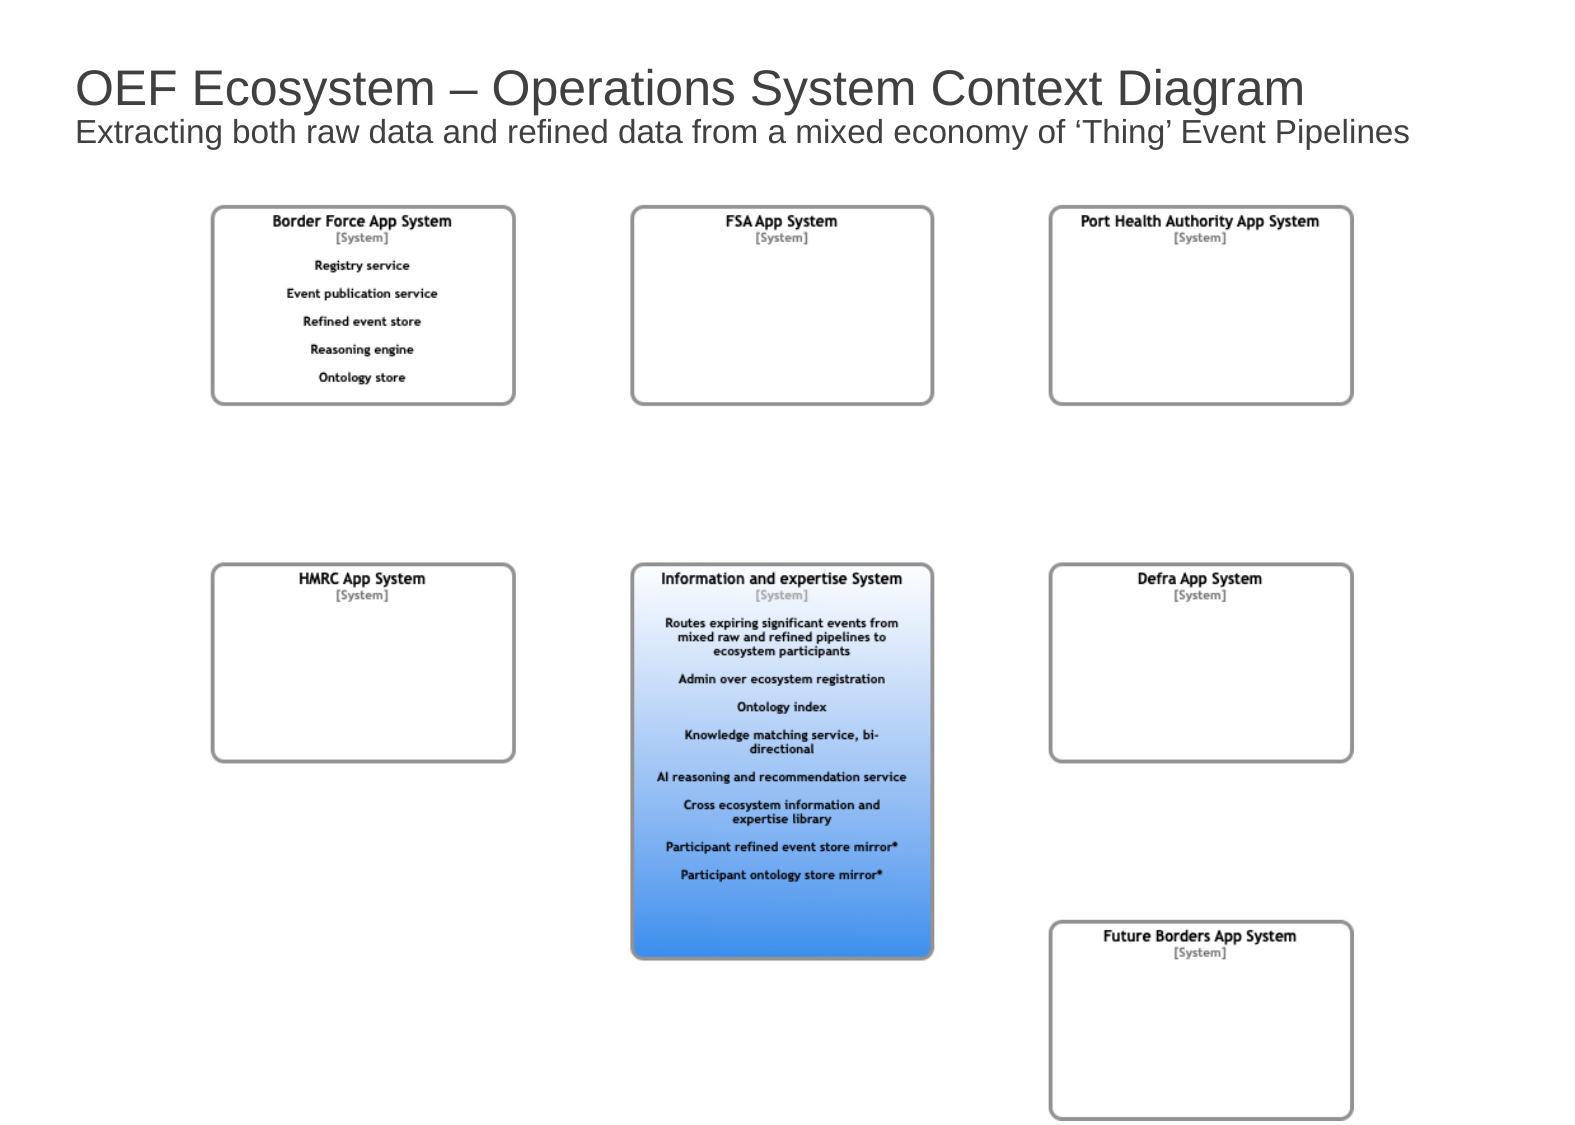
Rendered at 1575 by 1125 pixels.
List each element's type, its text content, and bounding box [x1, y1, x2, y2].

title OEF Ecosystem – Operations System Context Diagram Extracting both raw data and refined data from a mixed economy of ‘Thing’ Event Pipelines [75, 63, 1500, 188]
picture [202, 197, 1355, 1121]
